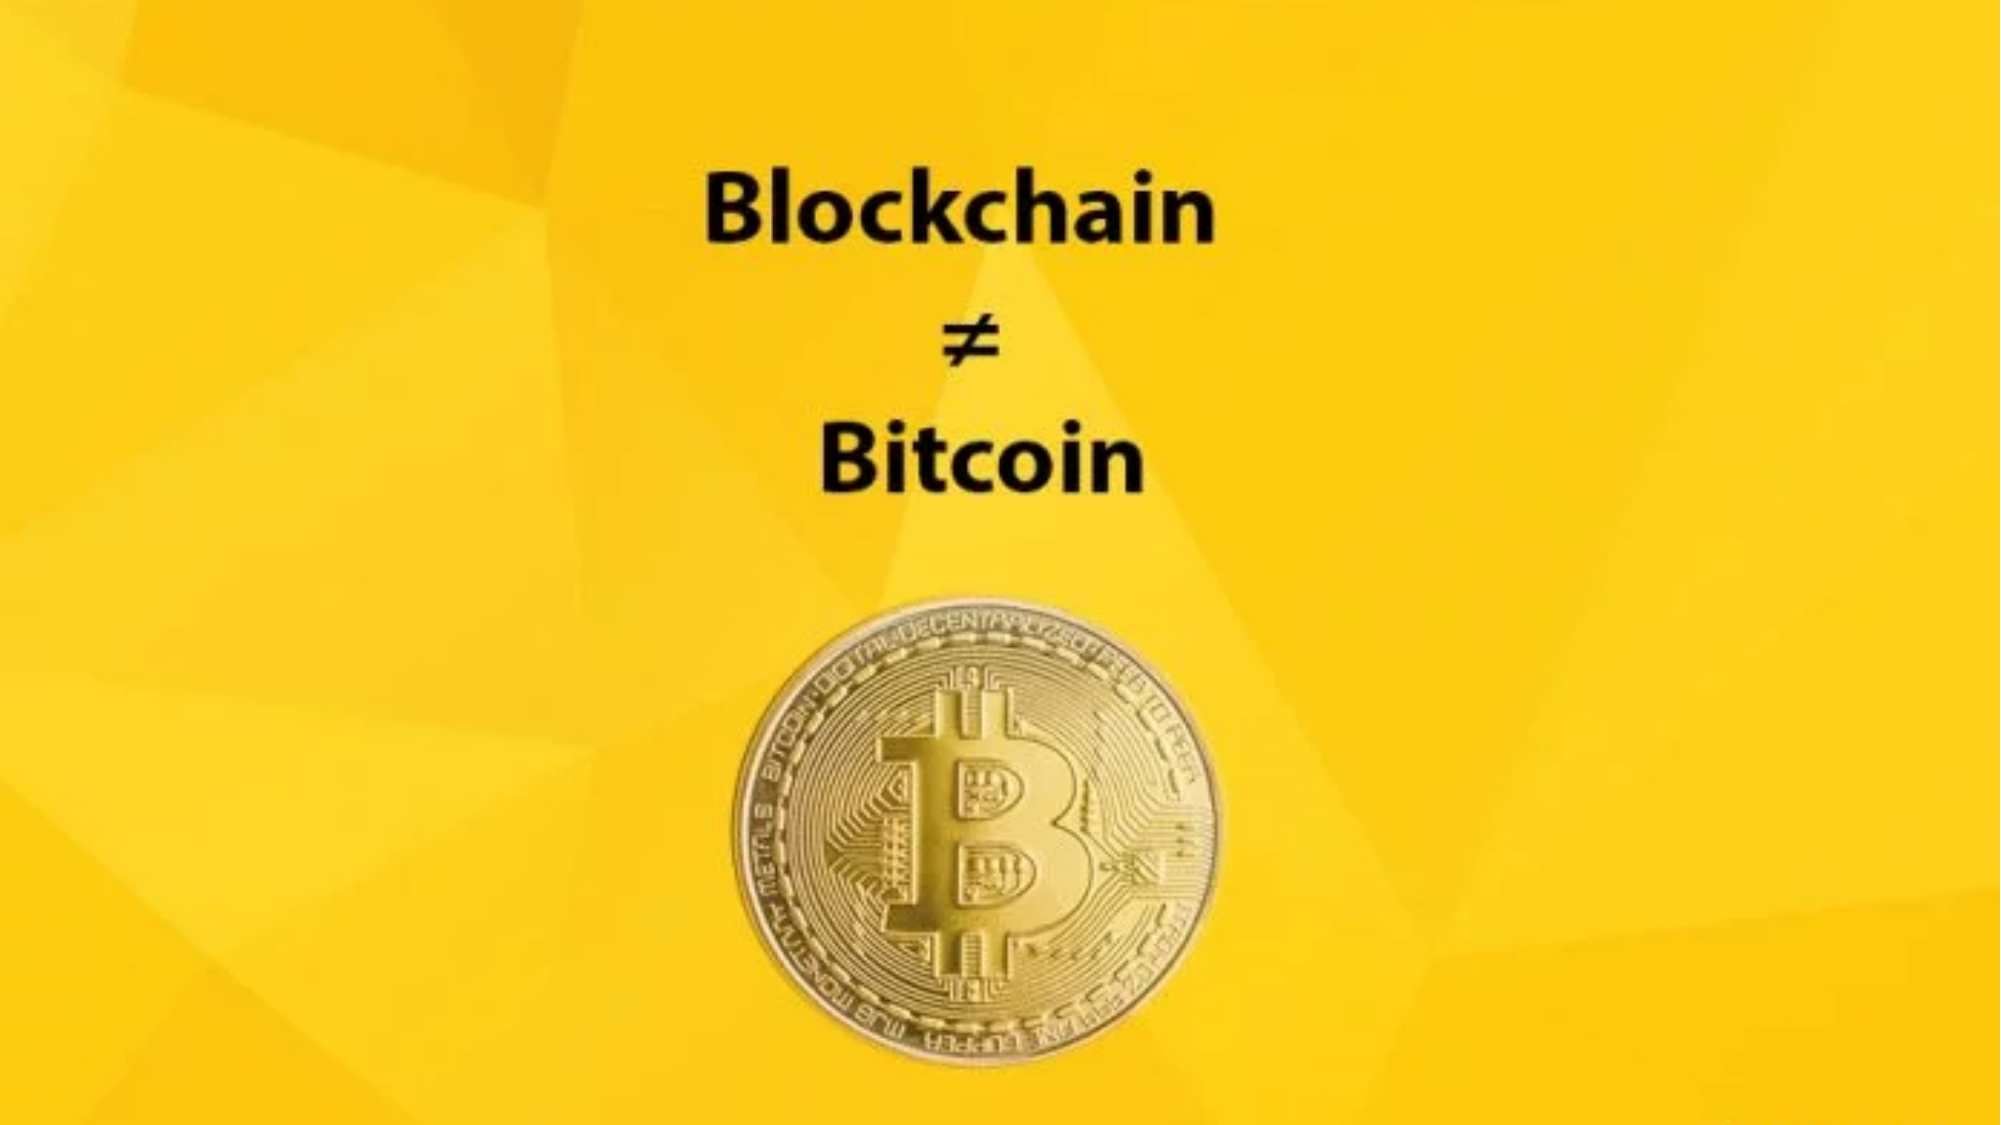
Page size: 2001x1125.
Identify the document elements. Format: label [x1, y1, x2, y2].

list [0, 0, 2000, 1125]
